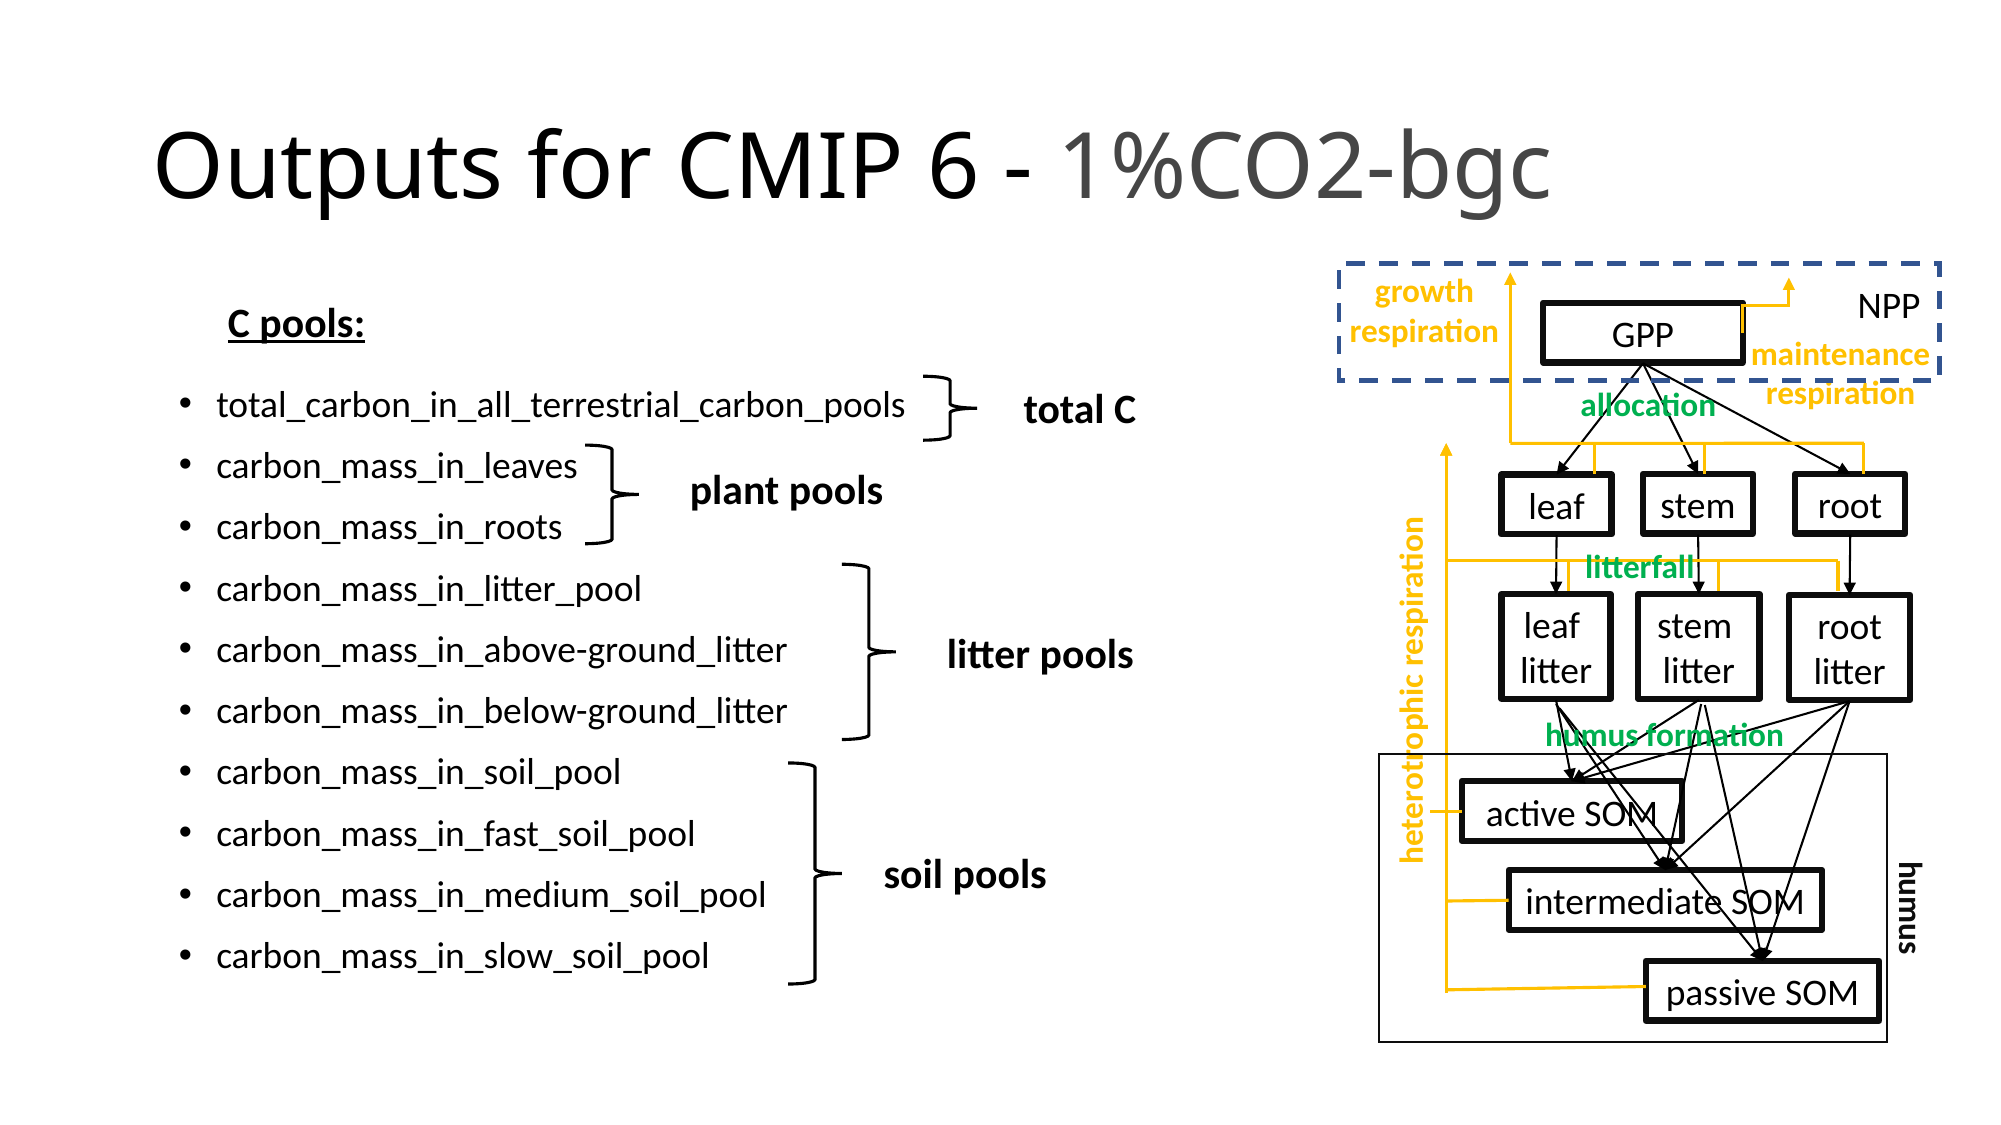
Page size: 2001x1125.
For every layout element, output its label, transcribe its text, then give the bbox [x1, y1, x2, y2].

text_box plant pools [674, 455, 935, 521]
text_box [841, 563, 896, 741]
title Outputs for CMIP 6 - 1%CO2-bgc [137, 59, 1863, 278]
text_box litter pools [932, 619, 1192, 684]
text_box [585, 444, 639, 545]
list total_carbon_in_all_terrestrial_carbon_pools carbon_mass_in_leaves carbon_mass_in_roots carbon_mass_in_litter_pool carbon_mass_in_above-ground_litter carbon_mass_in_below-ground_litter carbon_mass_in_soil_pool carbon_mass_in_fast_soil_pool carbon_mass_in_medium_soil_pool carbon_mass_in_slow_soil_pool [163, 377, 932, 1066]
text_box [1317, 261, 2000, 1043]
text_box C pools: [213, 288, 957, 353]
text_box soil pools [868, 839, 1129, 905]
text_box [788, 762, 842, 985]
text_box [923, 375, 978, 441]
text_box total C [1008, 374, 1269, 439]
